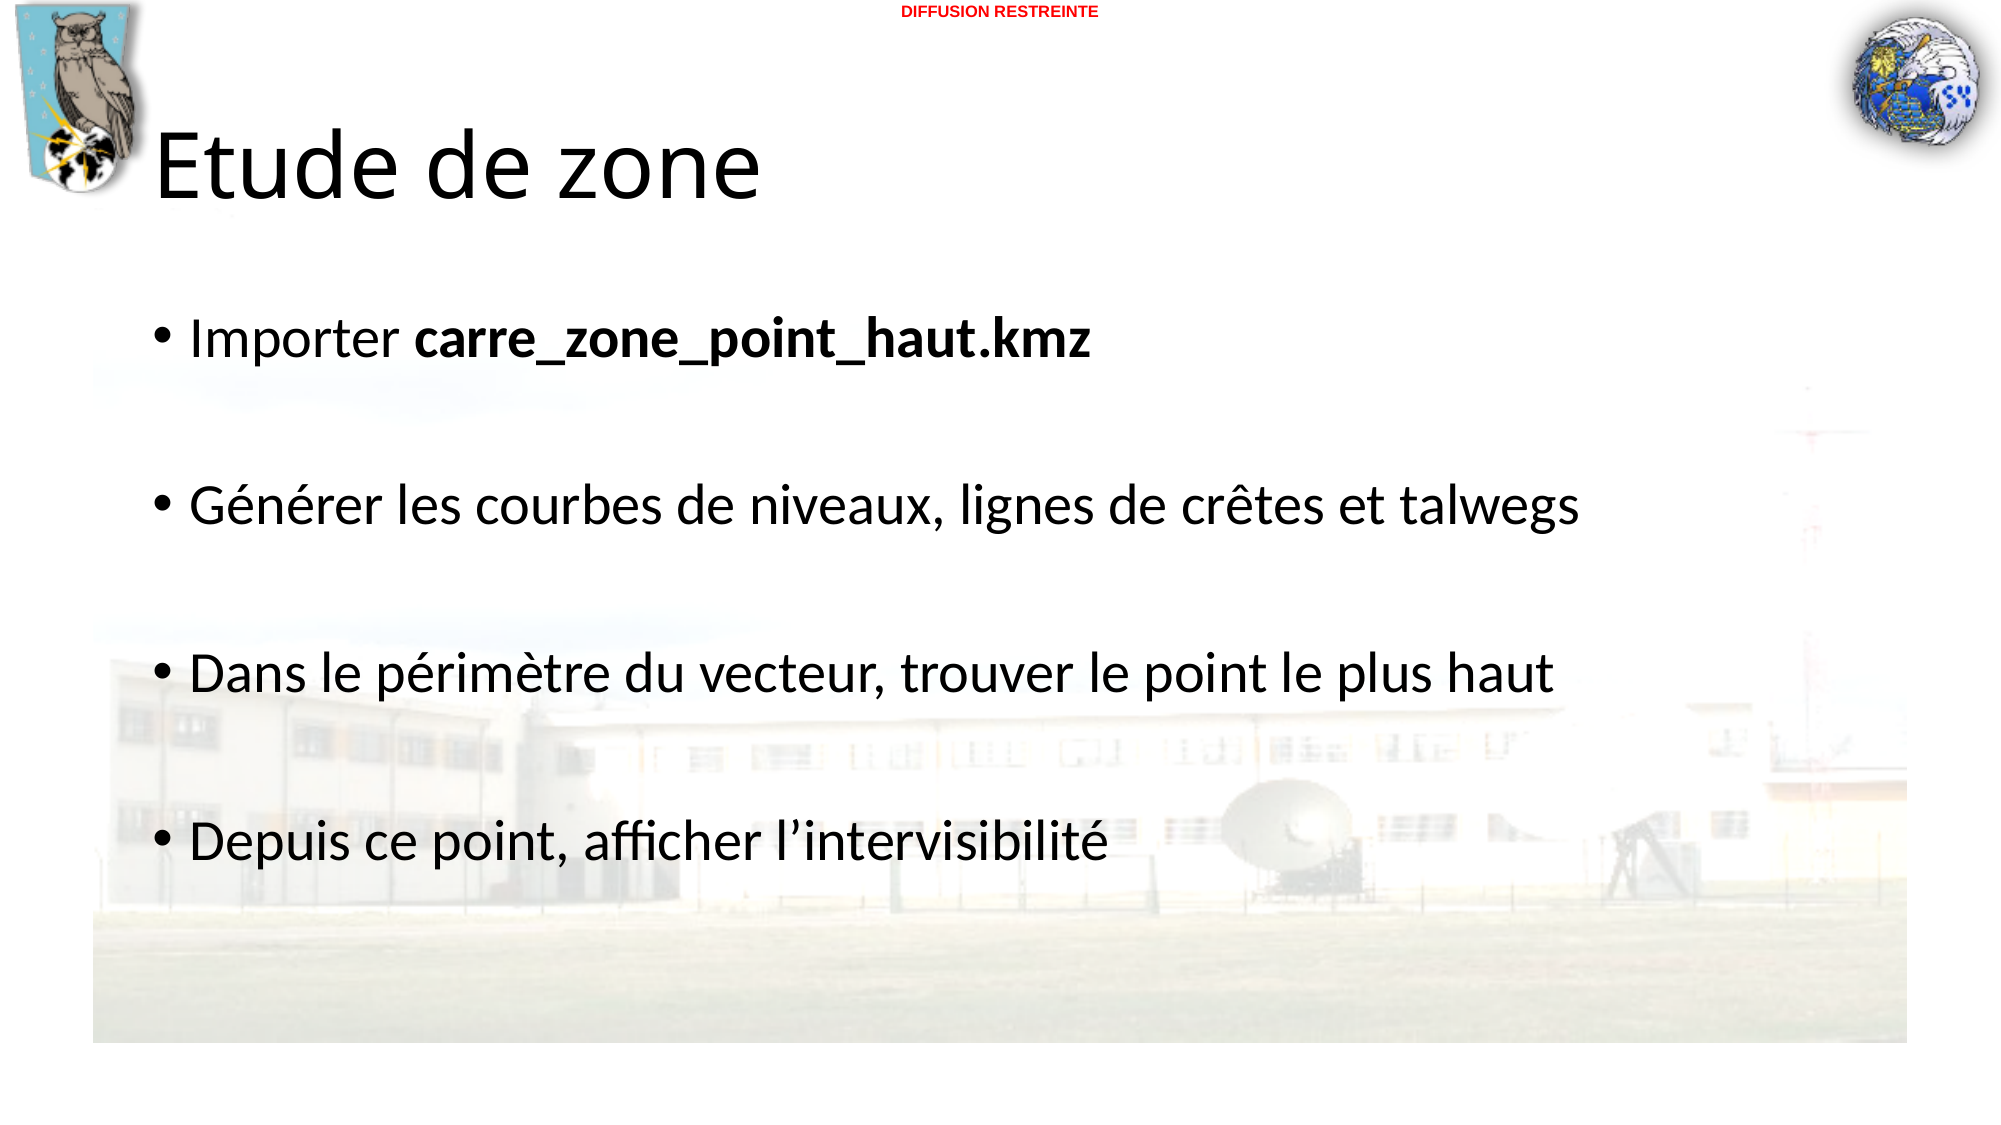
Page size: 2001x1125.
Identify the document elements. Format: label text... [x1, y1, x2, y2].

list Importer carre_zone_point_haut.kmz Générer les courbes de niveaux, lignes de crêtes et talwegs Dans le périmètre du vecteur, trouver le point le plus haut Depuis ce point, afficher l’intervisibilité [137, 299, 1863, 1014]
picture [14, 4, 136, 193]
title Etude de zone [137, 59, 1863, 278]
picture [1850, 16, 1983, 147]
